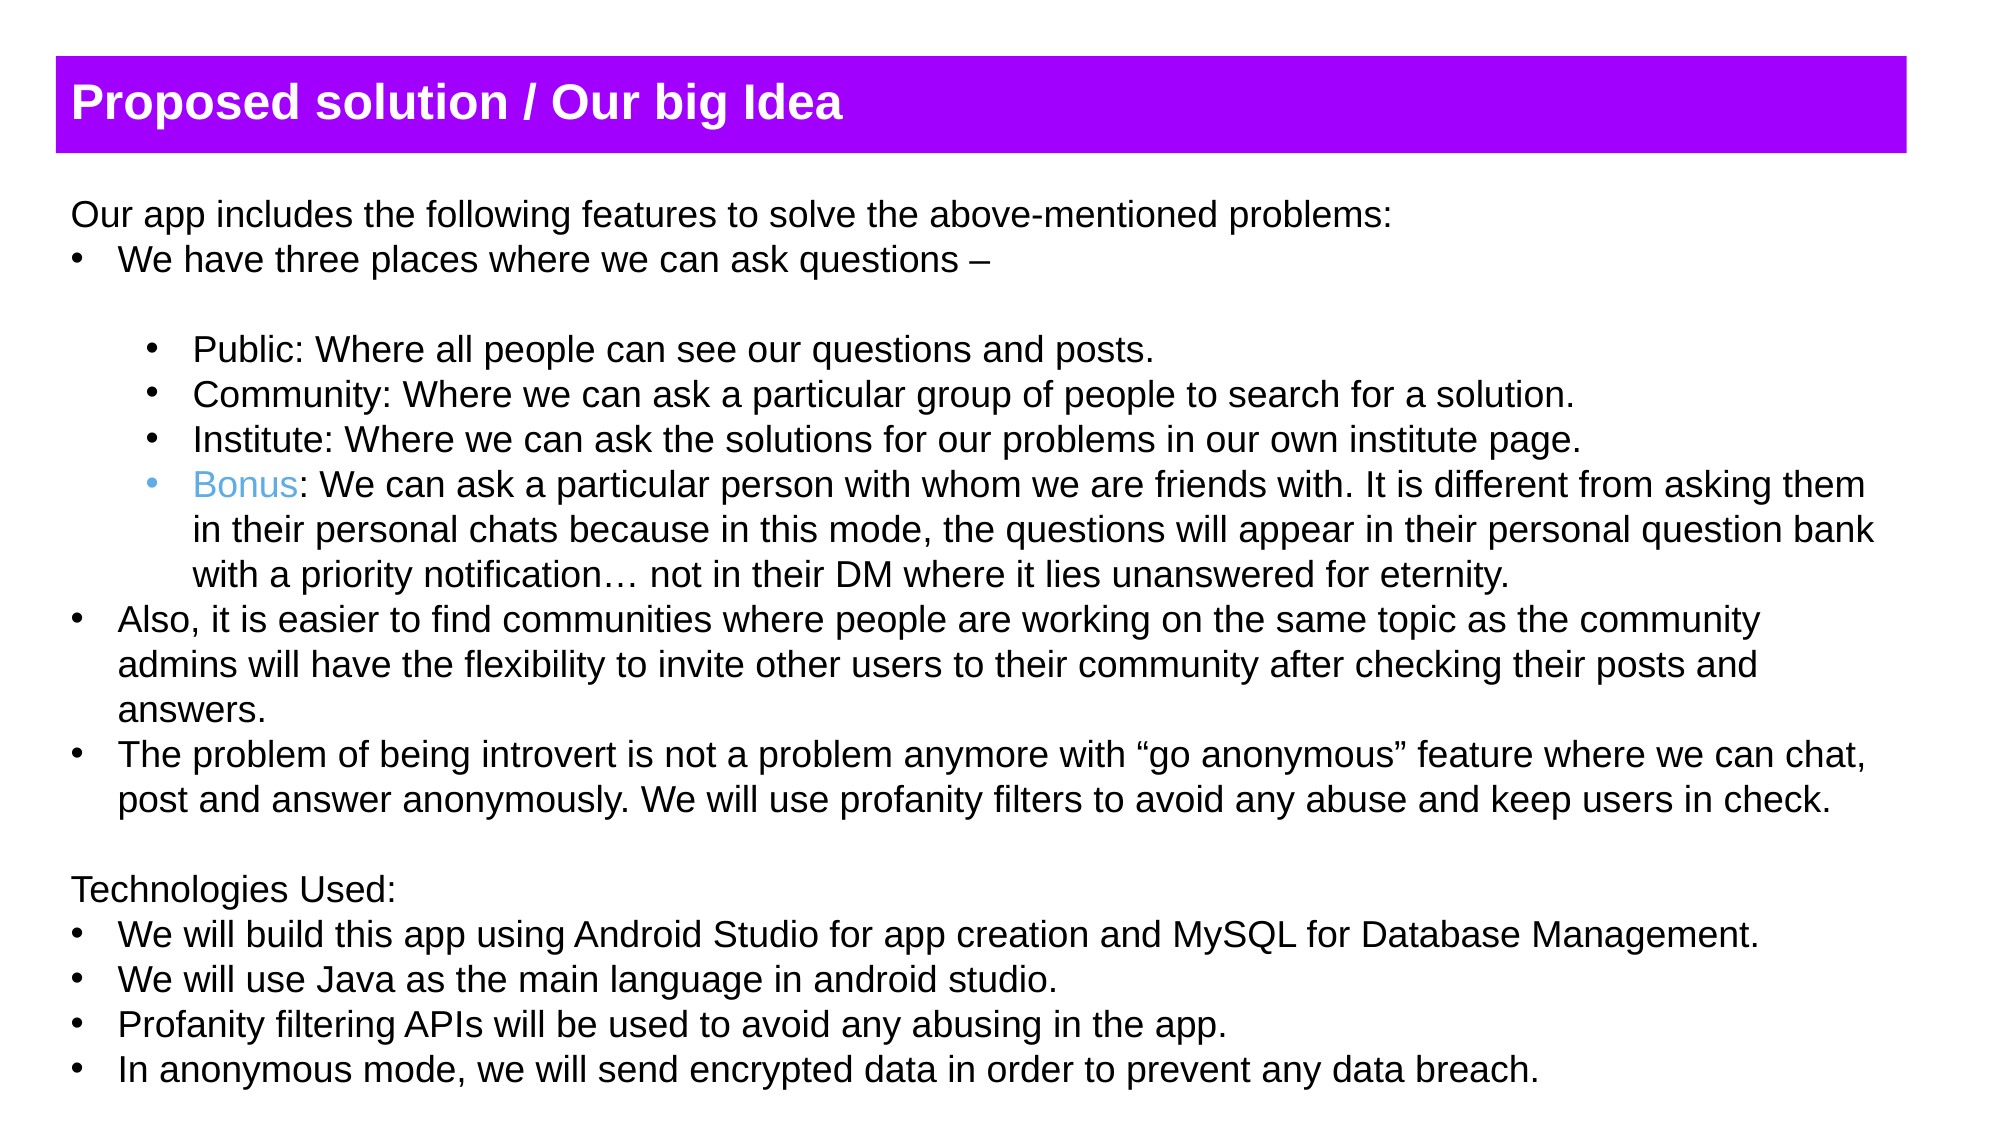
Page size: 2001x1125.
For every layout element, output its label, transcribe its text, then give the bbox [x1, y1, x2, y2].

text_box Our app includes the following features to solve the above-mentioned problems: We have three places where we can ask questions – Public: Where all people can see our questions and posts. Community: Where we can ask a particular group of people to search for a solution. Institute: Where we can ask the solutions for our problems in our own institute page. Bonus: We can ask a particular person with whom we are friends with. It is different from asking them in their personal chats because in this mode, the questions will appear in their personal question bank with a priority notification… not in their DM where it lies unanswered for eternity. Also, it is easier to find communities where people are working on the same topic as the community admins will have the flexibility to invite other users to their community after checking their posts and answers. The problem of being introvert is not a problem anymore with “go anonymous” feature where we can chat, post and answer anonymously. We will use profanity filters to avoid any abuse and keep users in check. Technologies Used: We will build this app using Android Studio for app creation and MySQL for Database Management. We will use Java as the main language in android studio. Profanity filtering APIs will be used to avoid any abusing in the app. In anonymous mode, we will send encrypted data in order to prevent any data breach. [55, 182, 1907, 1125]
title Proposed solution / Our big Idea [55, 56, 1907, 154]
